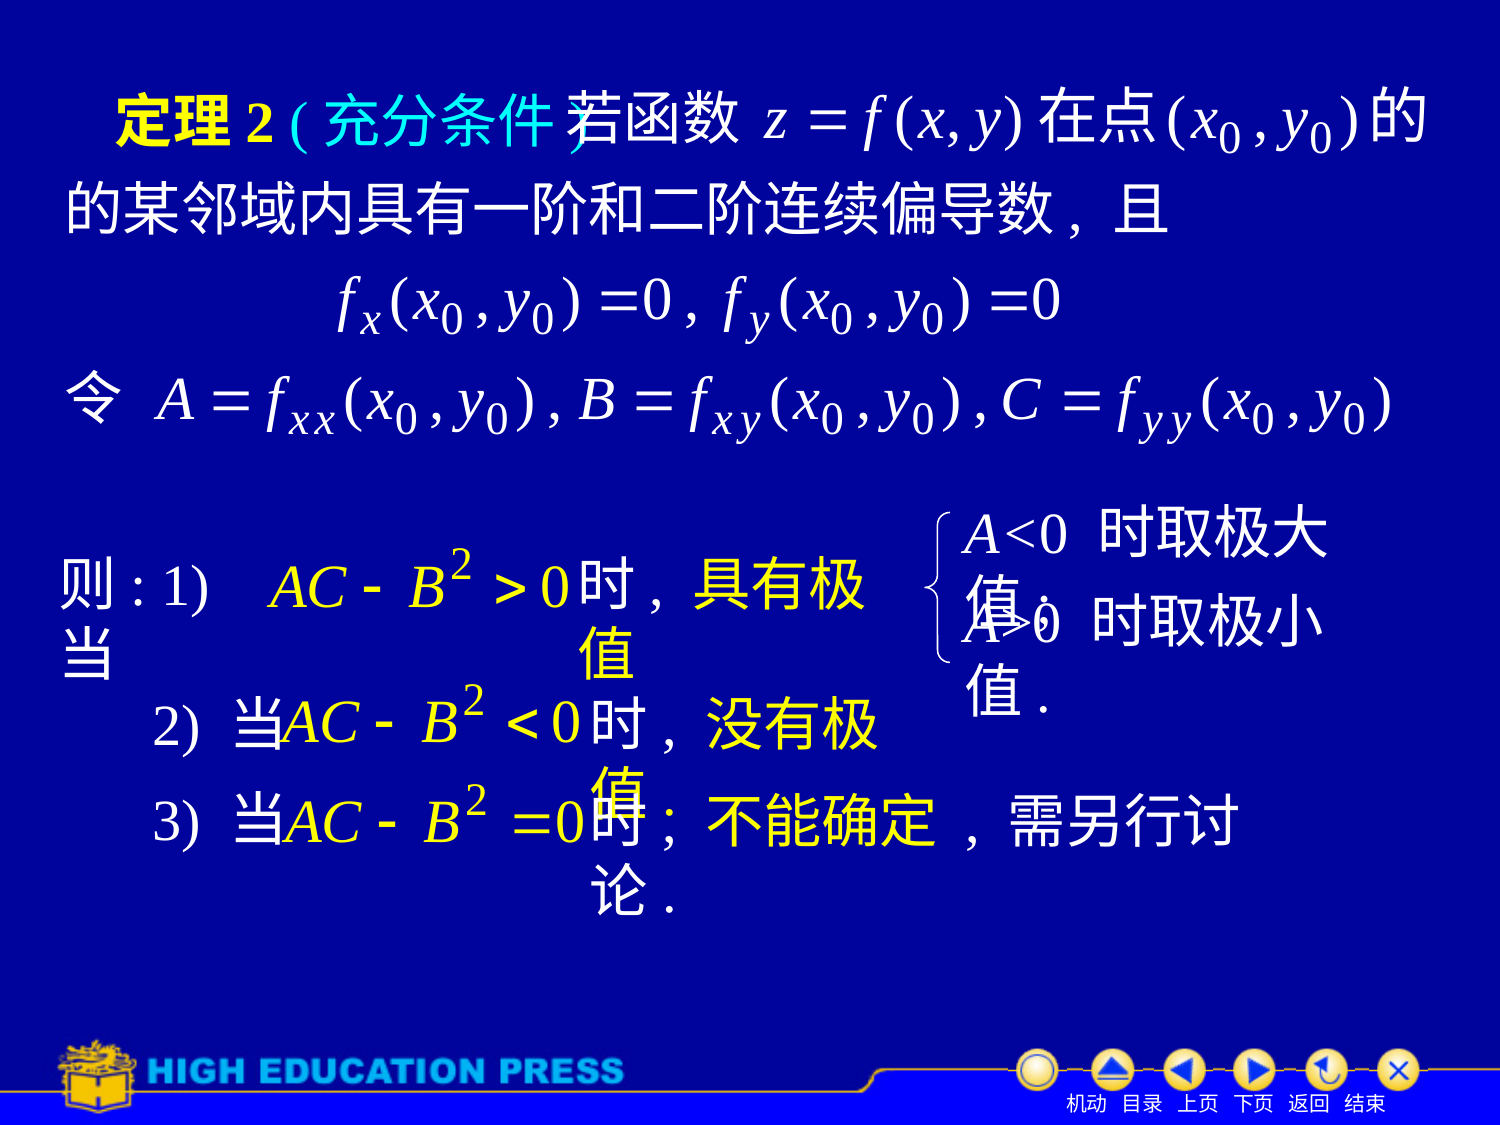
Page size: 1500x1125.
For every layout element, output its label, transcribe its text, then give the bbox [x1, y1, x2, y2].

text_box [262, 539, 572, 613]
text_box 2) 当 [137, 679, 325, 765]
text_box 时, 具有极值 [562, 539, 938, 679]
text_box 令 [49, 354, 200, 439]
text_box 的某邻域内具有一阶和二阶连续偏导数, 且 [50, 164, 1200, 250]
text_box [924, 512, 950, 663]
text_box 机动 目录 上页 下页 返回 结束 [1051, 1082, 1406, 1123]
text_box A<0 时取极大值; [949, 487, 1413, 643]
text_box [277, 774, 587, 849]
text_box 则: 1) 当 [43, 539, 300, 695]
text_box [149, 366, 1394, 451]
picture [0, 0, 1500, 1125]
text_box 时, 不能确定 , 需另行讨论. [575, 777, 1300, 932]
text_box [274, 674, 584, 749]
title 定理2 (充分条件) [99, 62, 613, 164]
text_box 若函数 [551, 73, 803, 159]
text_box 3) 当 [137, 774, 350, 860]
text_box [322, 266, 1063, 351]
text_box A>0 时取极小值. [949, 577, 1400, 732]
text_box 时, 没有极值. [575, 679, 975, 777]
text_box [758, 80, 1426, 159]
